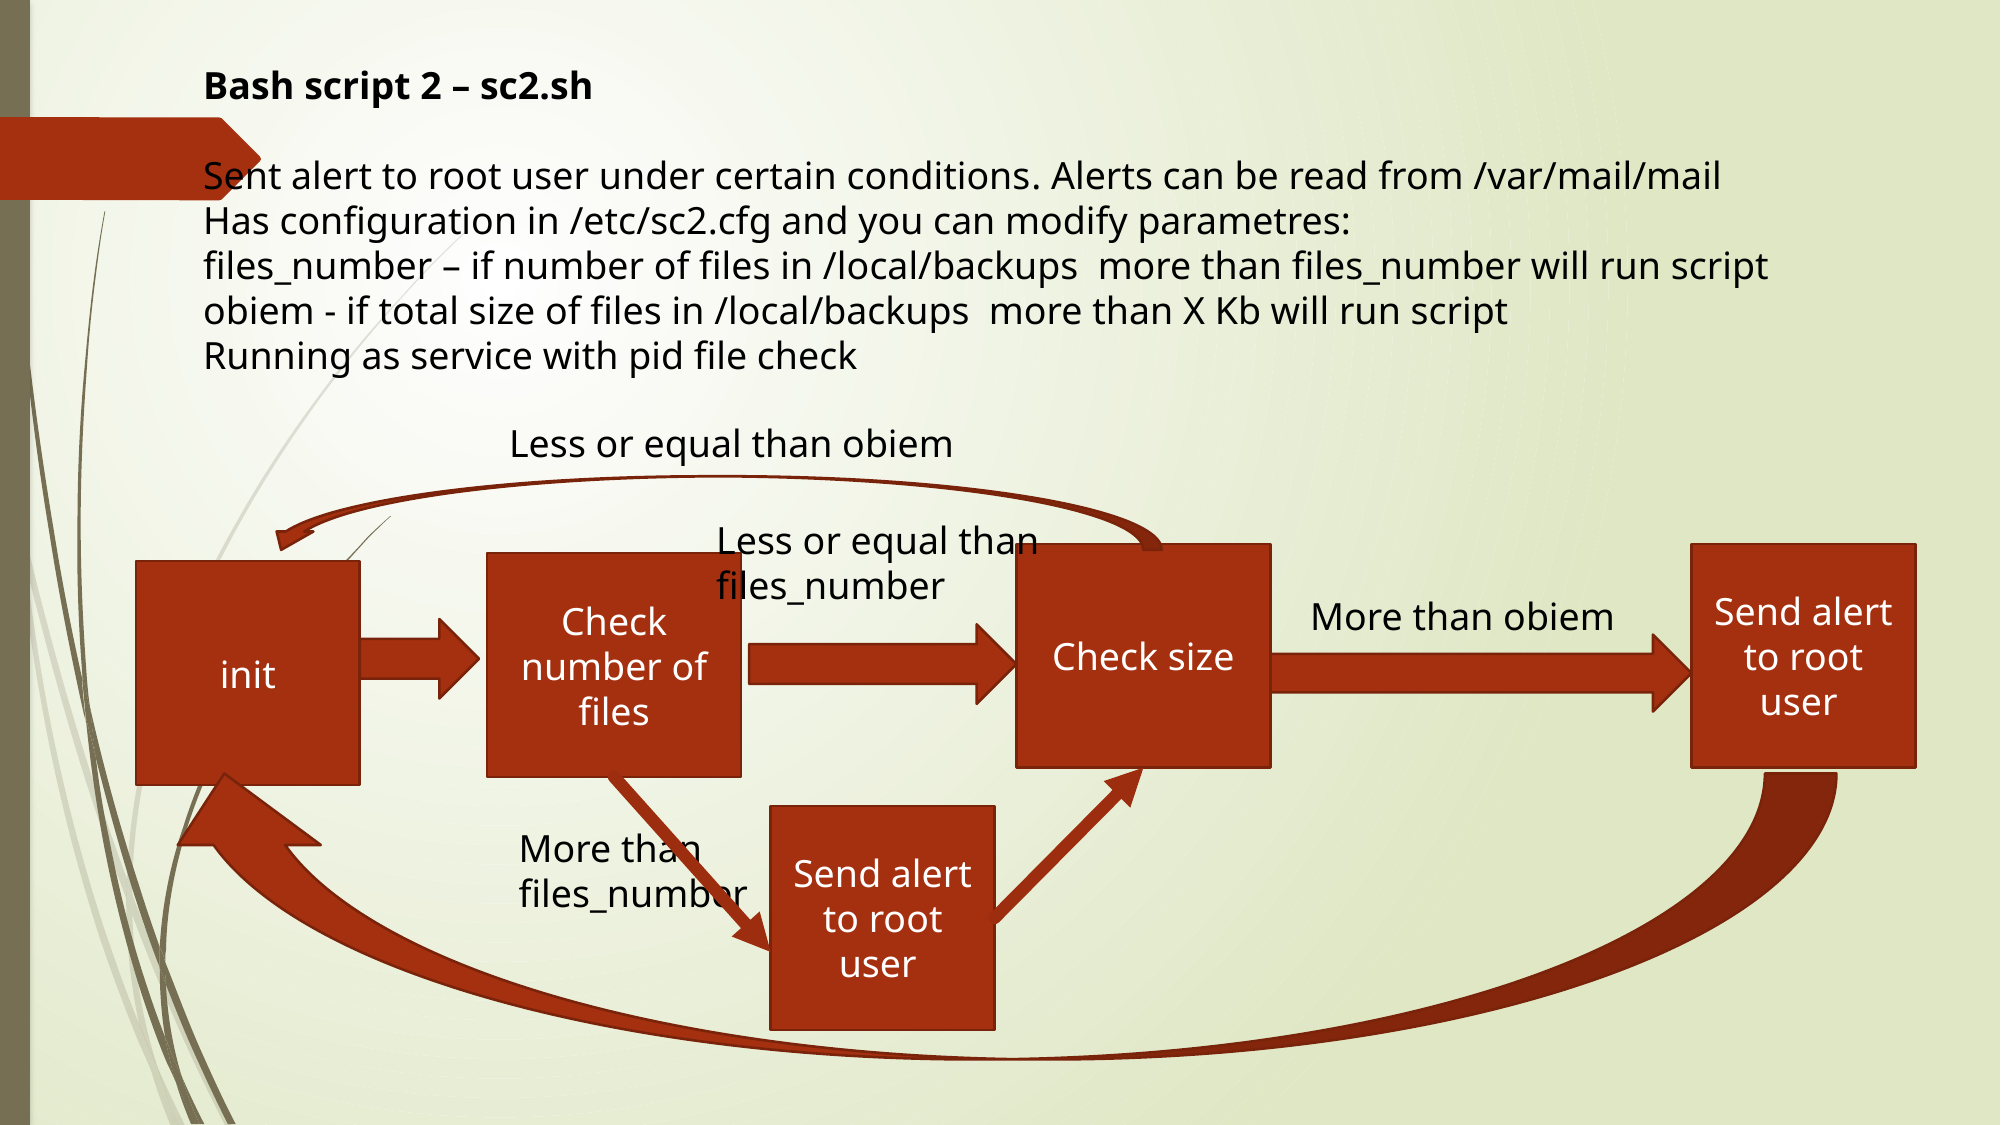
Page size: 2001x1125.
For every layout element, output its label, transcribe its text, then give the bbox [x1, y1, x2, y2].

text_box Bash script 2 – sc2.sh Sent alert to root user under certain conditions. Alerts can be read from /var/mail/mail Has configuration in /etc/sc2.cfg and you can modify parametres: files_number – if number of files in /local/backups more than files_number will run script obiem - if total size of files in /local/backups more than X Kb will run script Running as service with pid file check [188, 54, 1955, 385]
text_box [135, 412, 1916, 1060]
